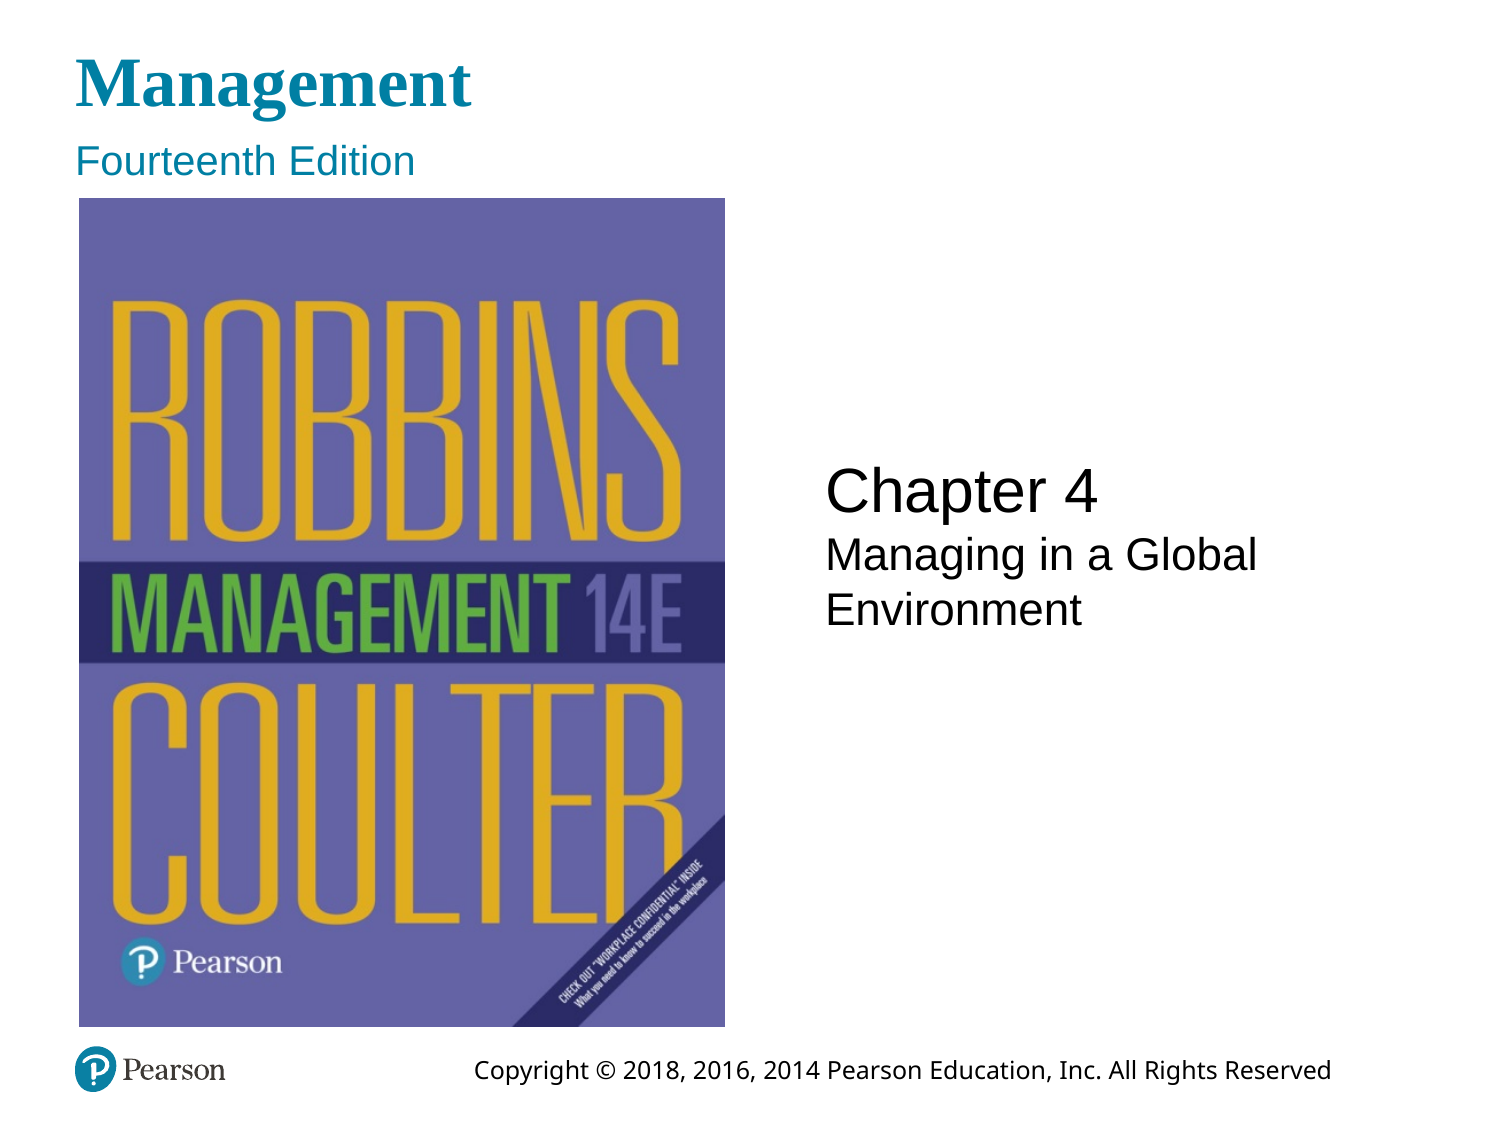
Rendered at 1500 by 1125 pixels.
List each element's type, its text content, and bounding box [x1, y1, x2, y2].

list Managing in a Global Environment [825, 525, 1425, 1005]
list Fourteenth Edition [75, 133, 1425, 213]
picture [79, 198, 725, 1027]
list Copyright © 2018, 2016, 2014 Pearson Education, Inc. All Rights Reserved [473, 1054, 1437, 1100]
list Chapter 4 [825, 262, 1425, 525]
title Management [75, 35, 1425, 133]
